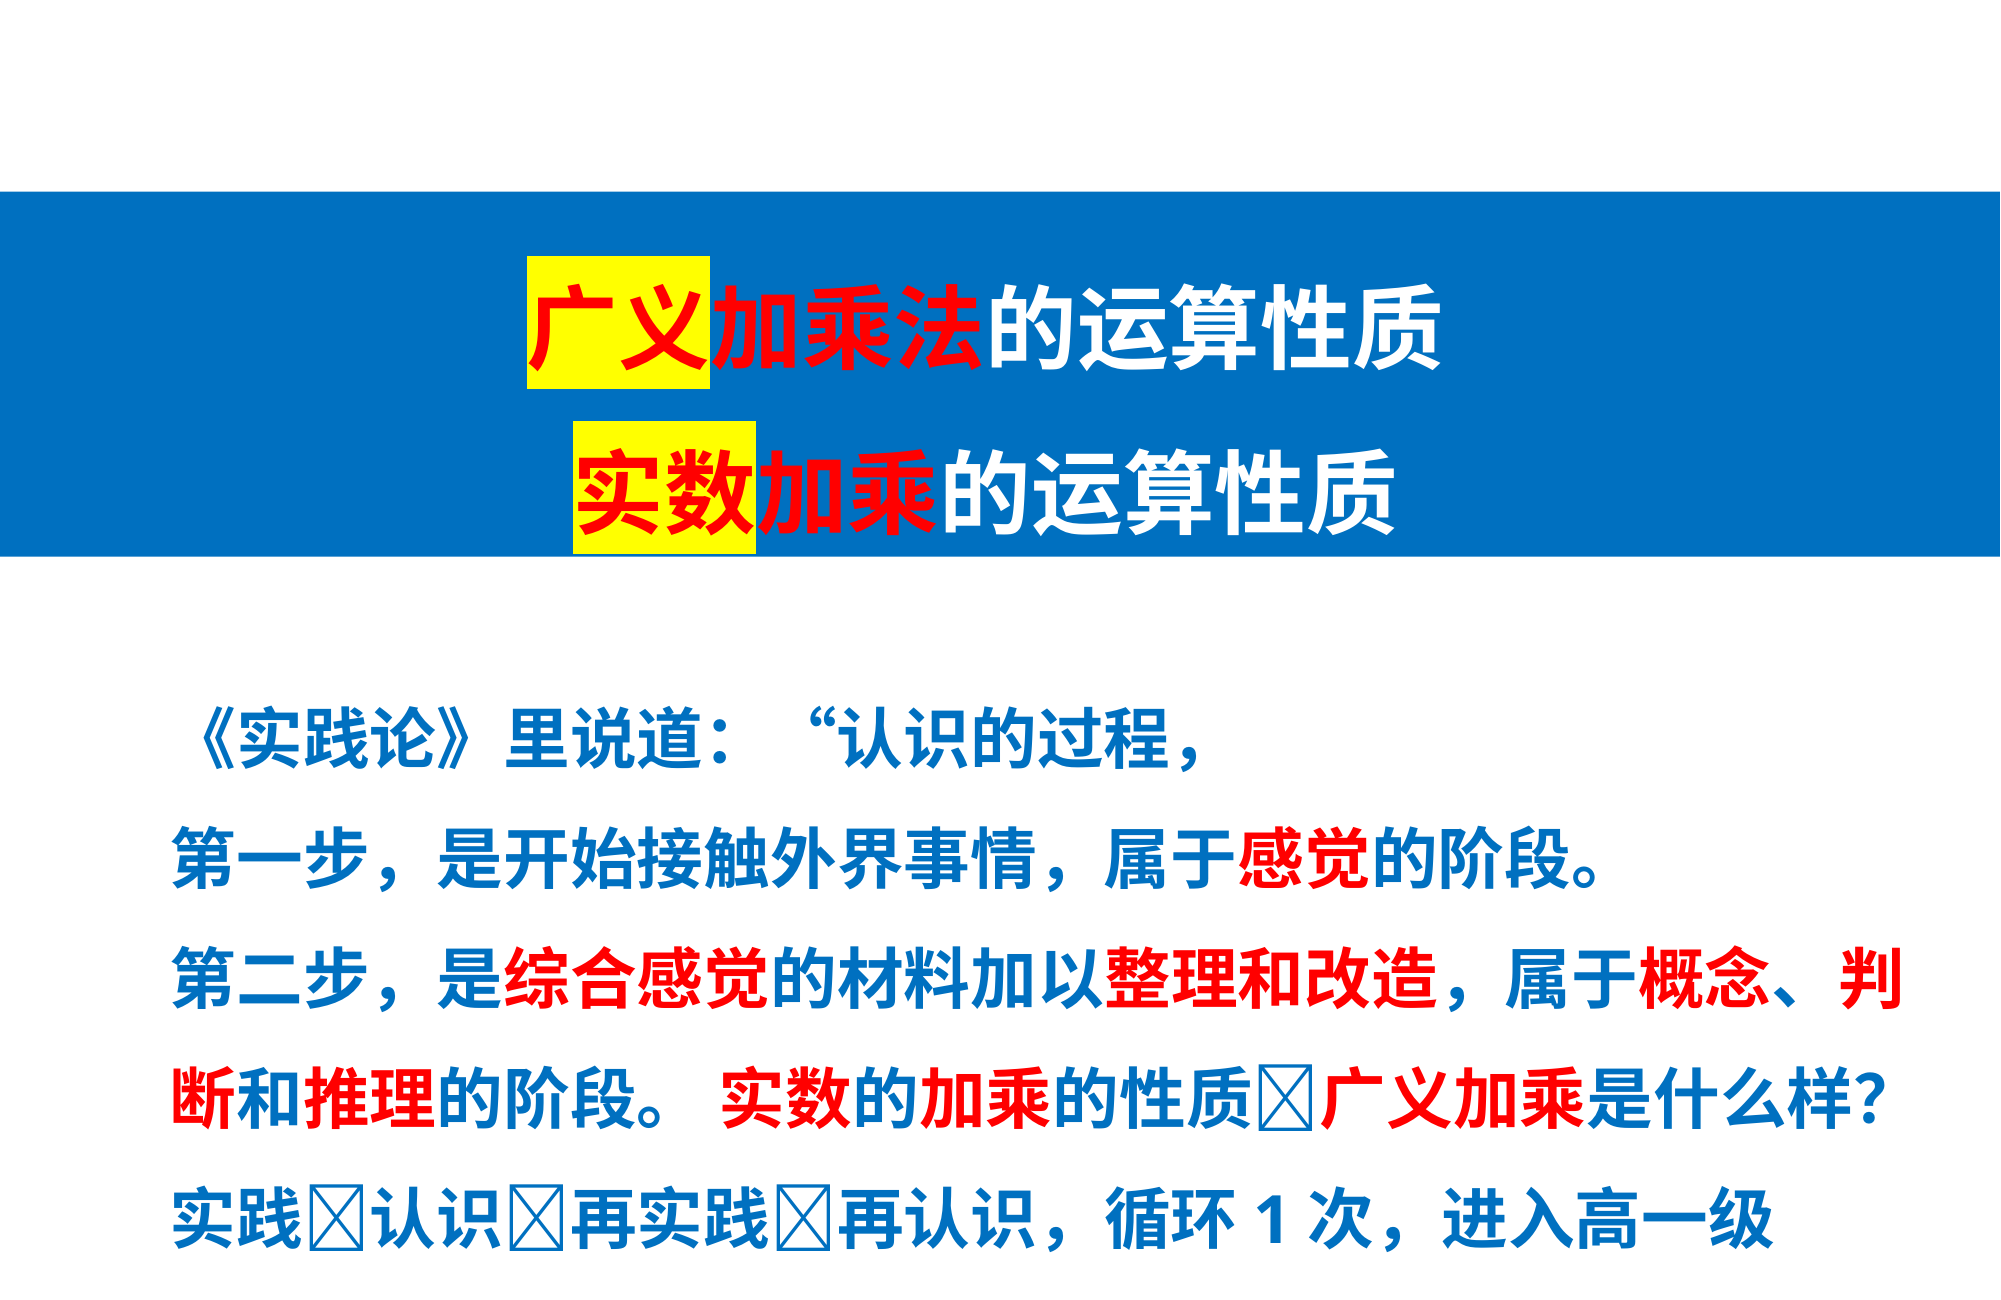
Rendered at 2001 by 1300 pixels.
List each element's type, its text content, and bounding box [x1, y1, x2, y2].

text_box 广义加乘法的运算性质 实数加乘的运算性质 [35, 208, 1937, 554]
text_box 《实践论》里说道：“认识的过程， 第一步，是开始接触外界事情，属于感觉的阶段。 第二步，是综合感觉的材料加以整理和改造，属于概念、判断和推理的阶段。 实数的加乘的性质广义加乘是什么样？ 实践认识再实践再认识，循环1次，进入高一级 [154, 649, 1950, 1265]
text_box [0, 191, 2000, 558]
